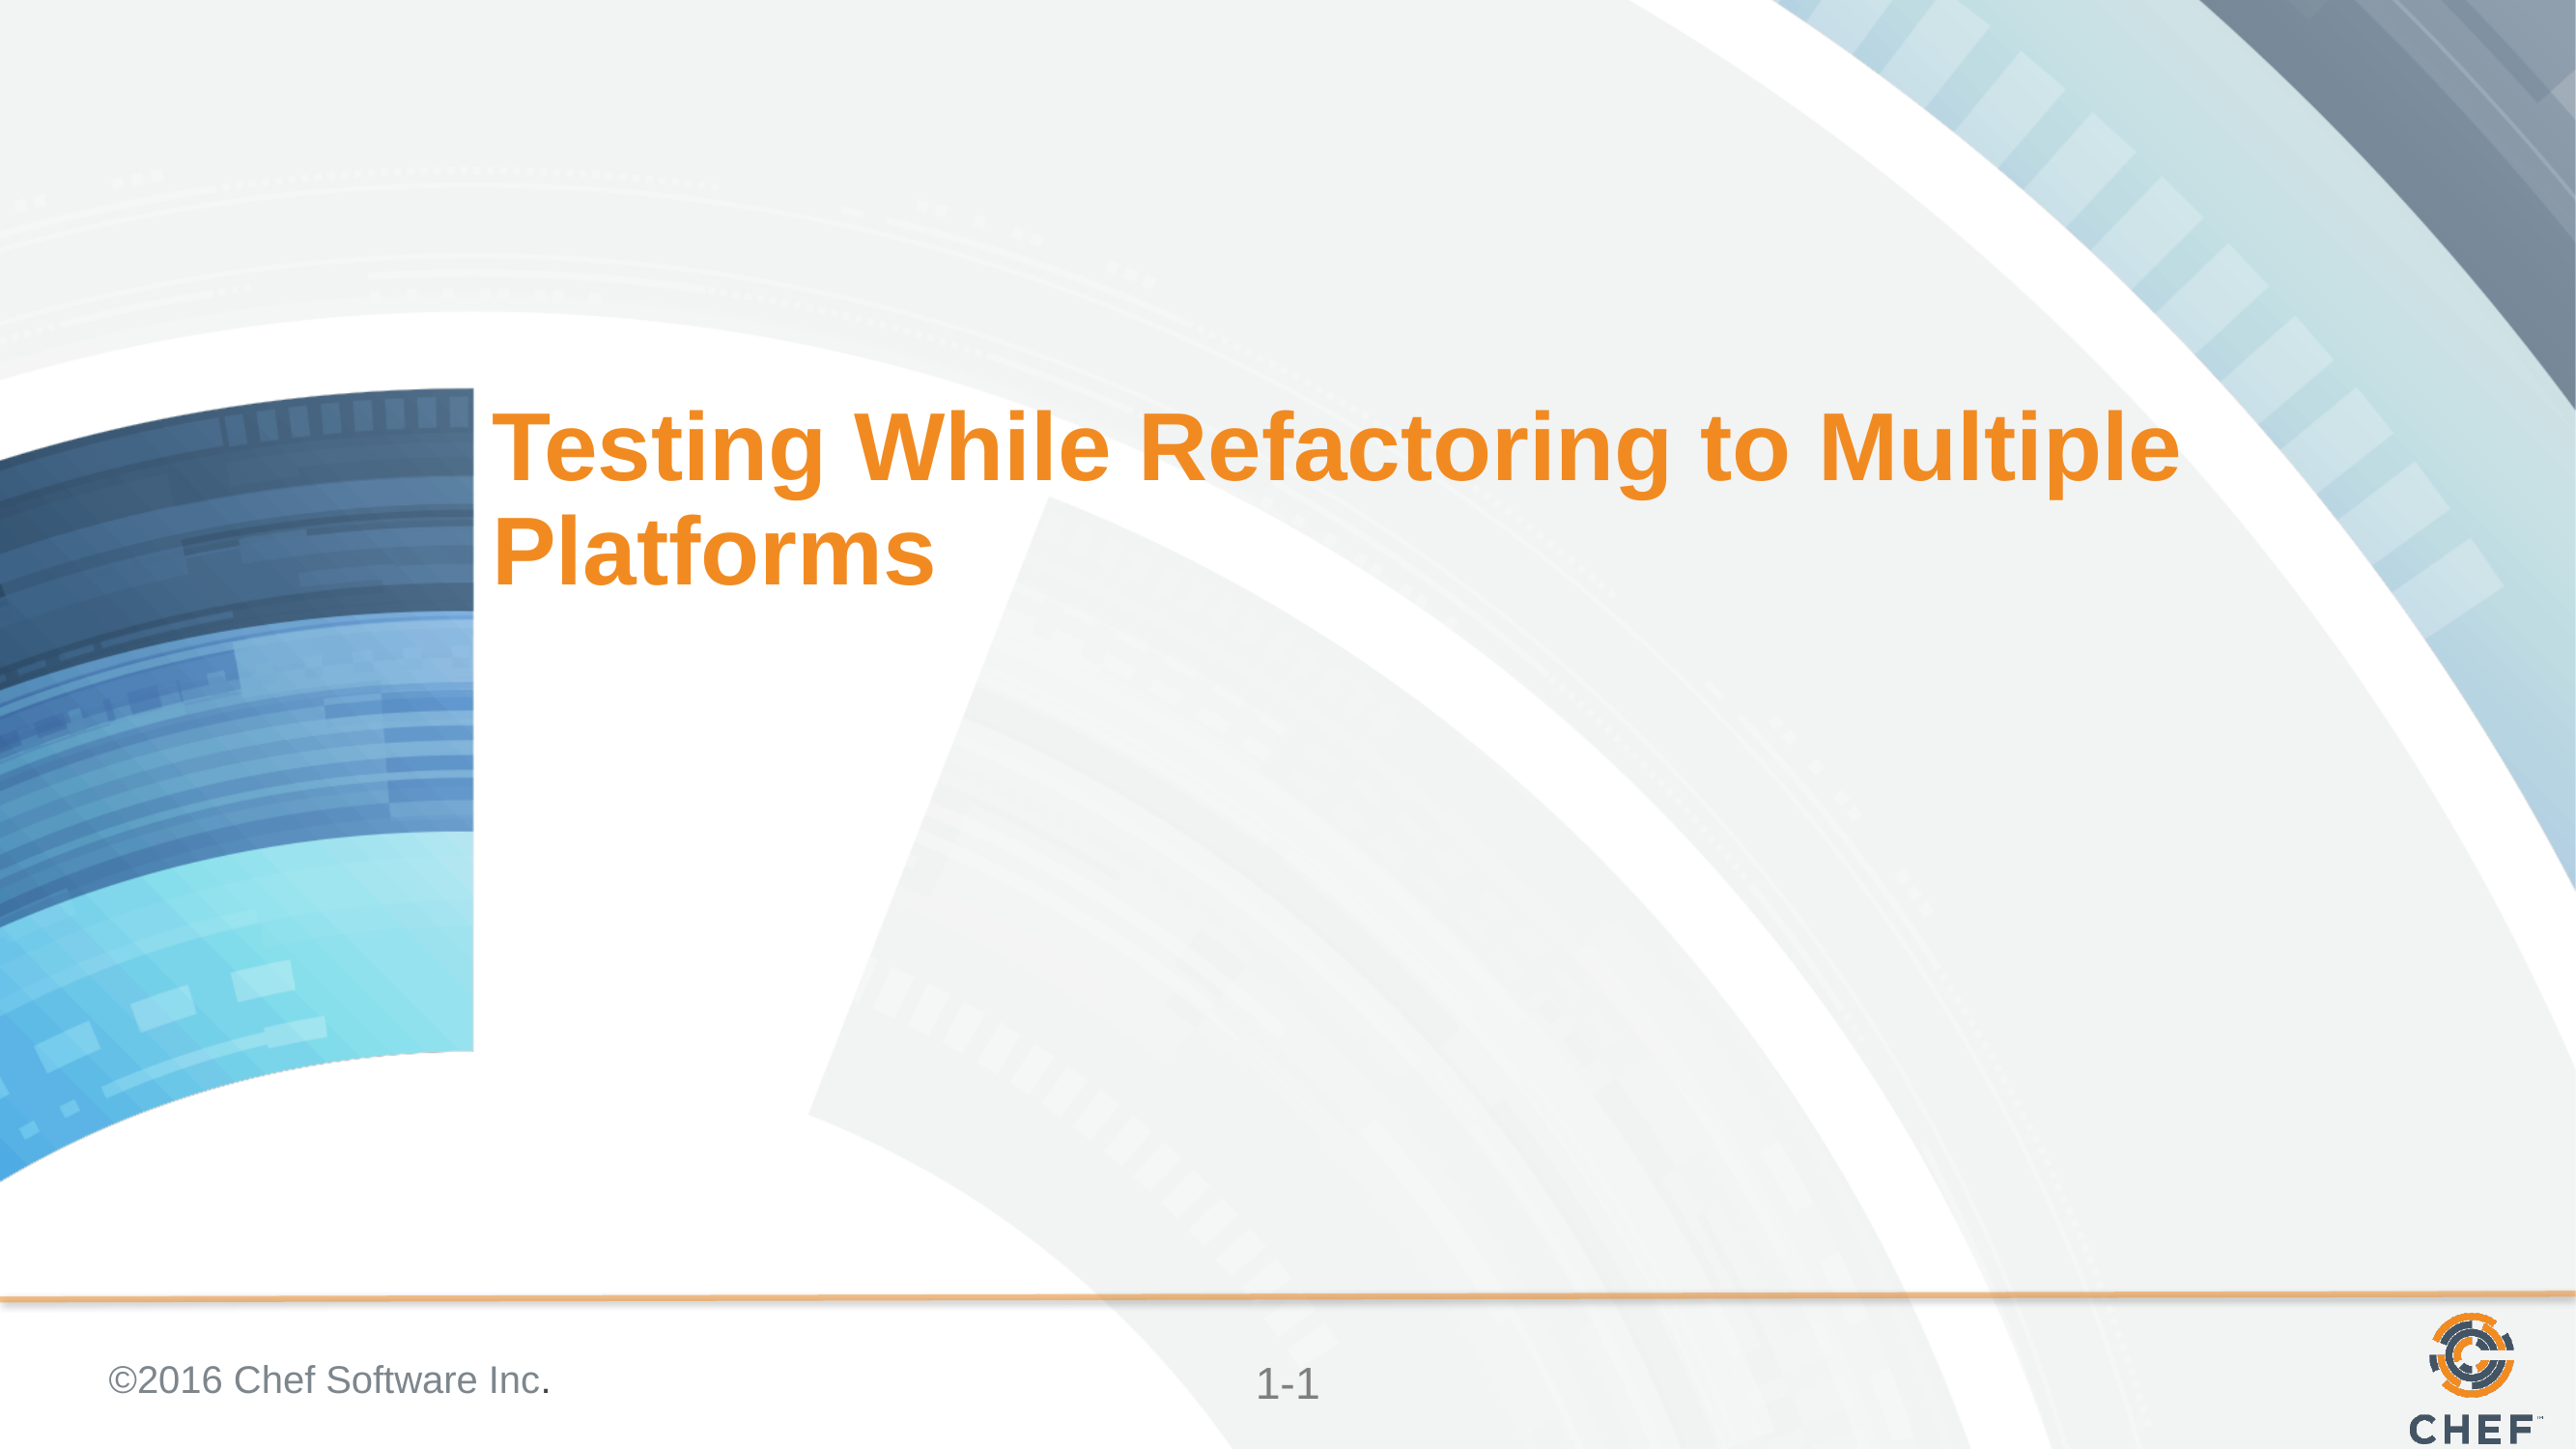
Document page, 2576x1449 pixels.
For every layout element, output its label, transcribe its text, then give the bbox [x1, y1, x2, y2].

title Testing While Refactoring to Multiple Platforms [477, 395, 2217, 608]
picture [0, 0, 2576, 1296]
picture [0, 1297, 2576, 1449]
